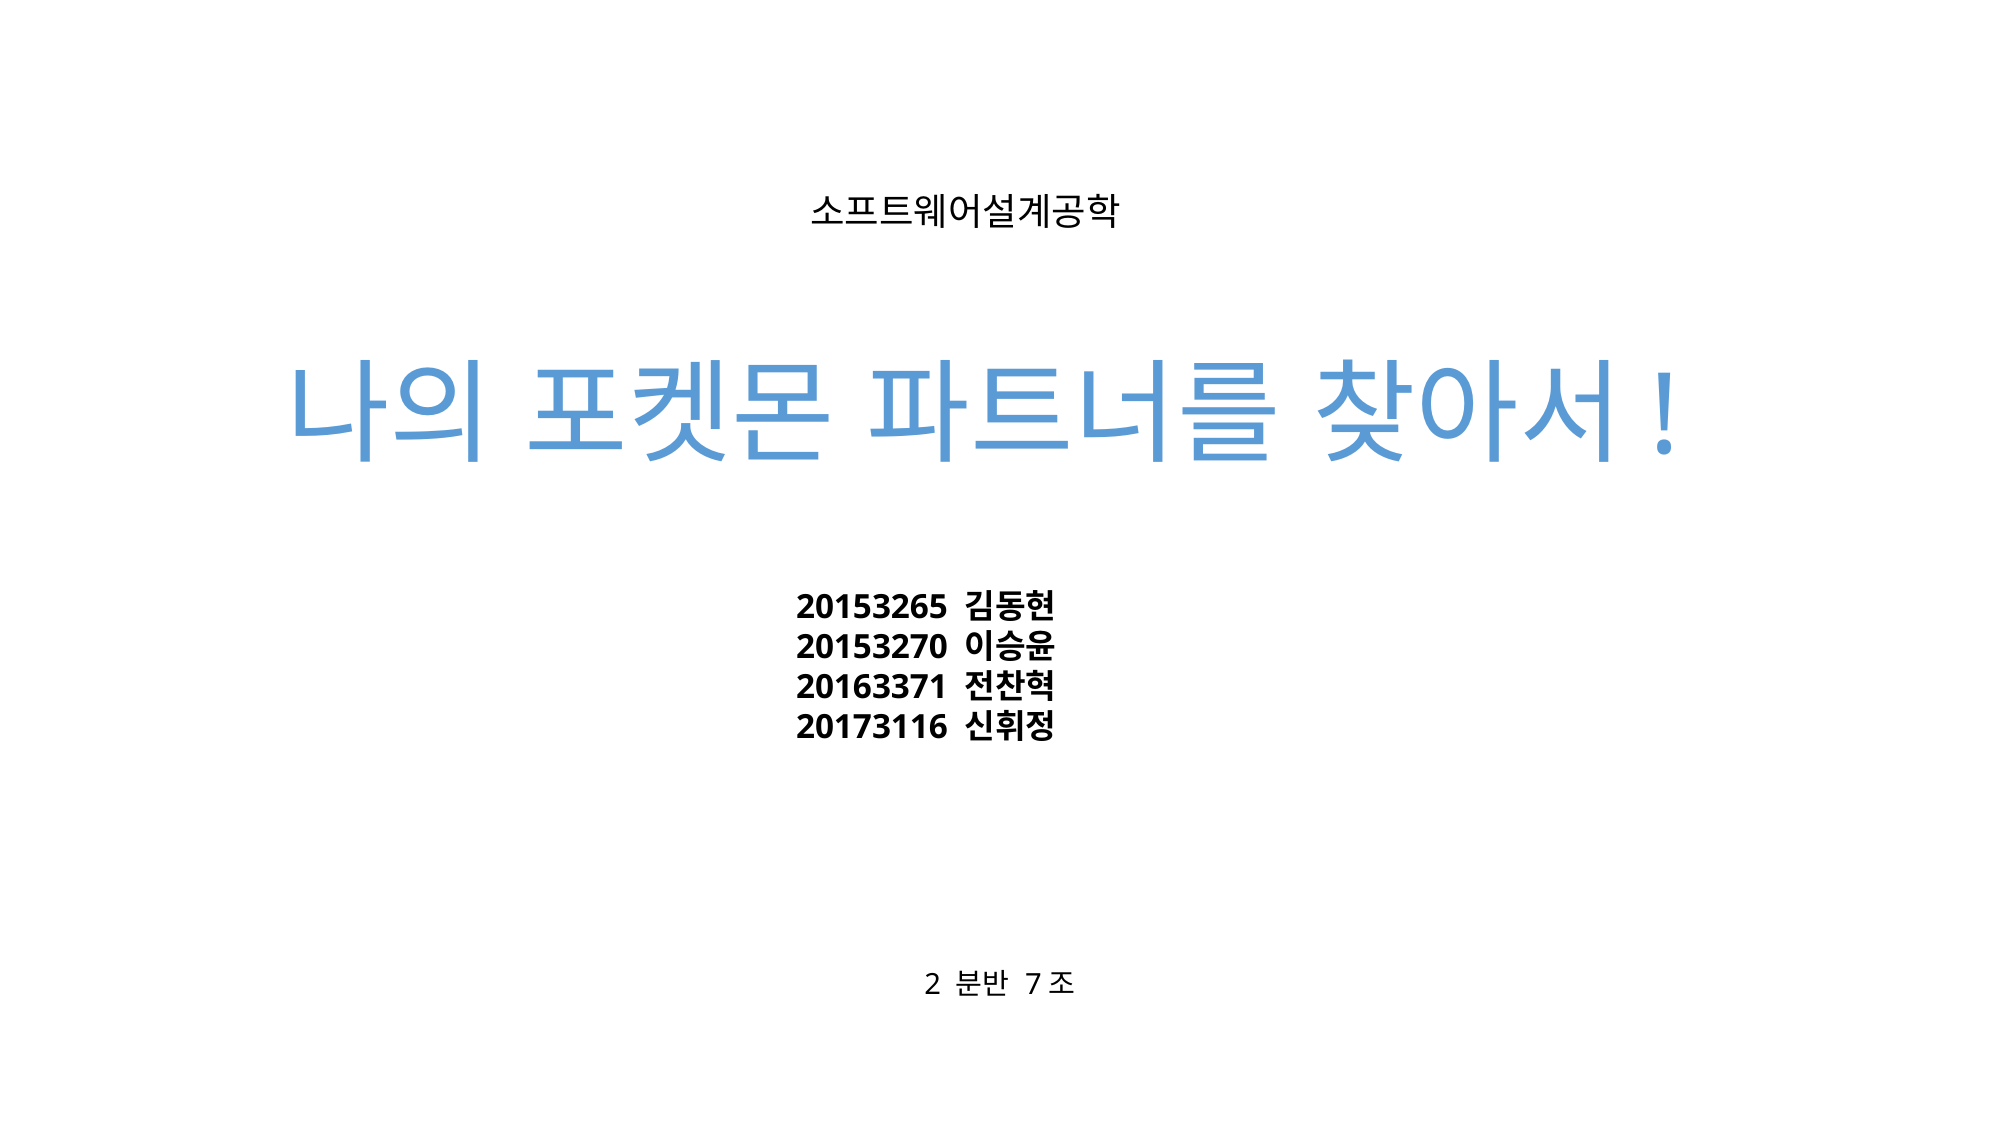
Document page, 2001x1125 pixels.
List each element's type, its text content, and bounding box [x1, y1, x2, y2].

text_box 나의 포켓몬 파트너를 찾아서! [271, 333, 1696, 484]
text_box 20153265 김동현 20153270 이승윤 20163371 전찬혁 20173116 신휘정 [781, 577, 1231, 753]
text_box 소프트웨어설계공학 [795, 180, 1171, 240]
text_box 2 분반 7조 [704, 957, 1296, 1008]
